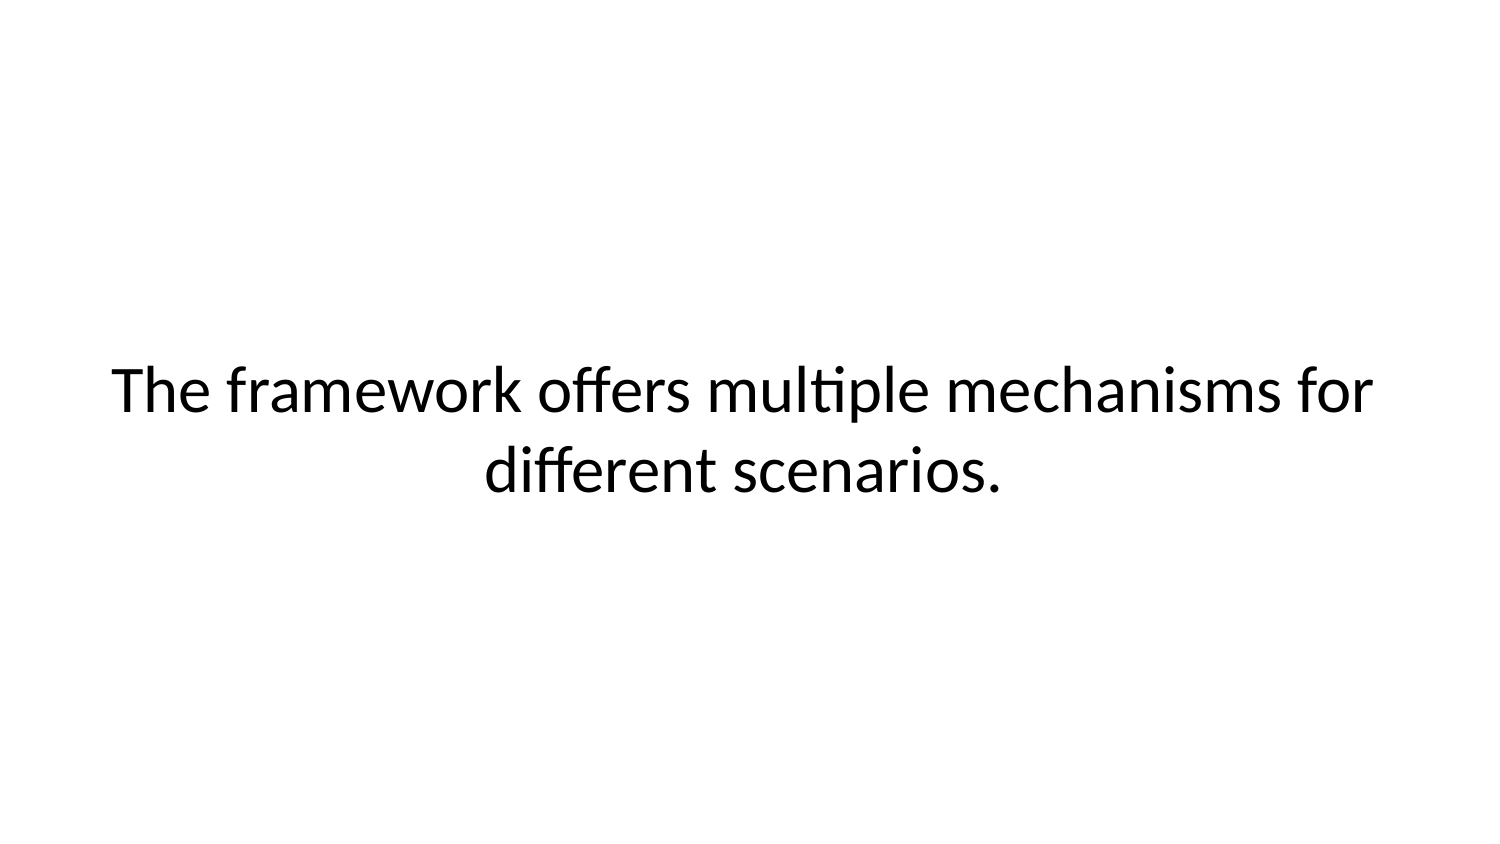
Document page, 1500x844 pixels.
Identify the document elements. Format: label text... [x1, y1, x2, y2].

text_box The framework offers multiple mechanisms for different scenarios. [74, 338, 1413, 514]
